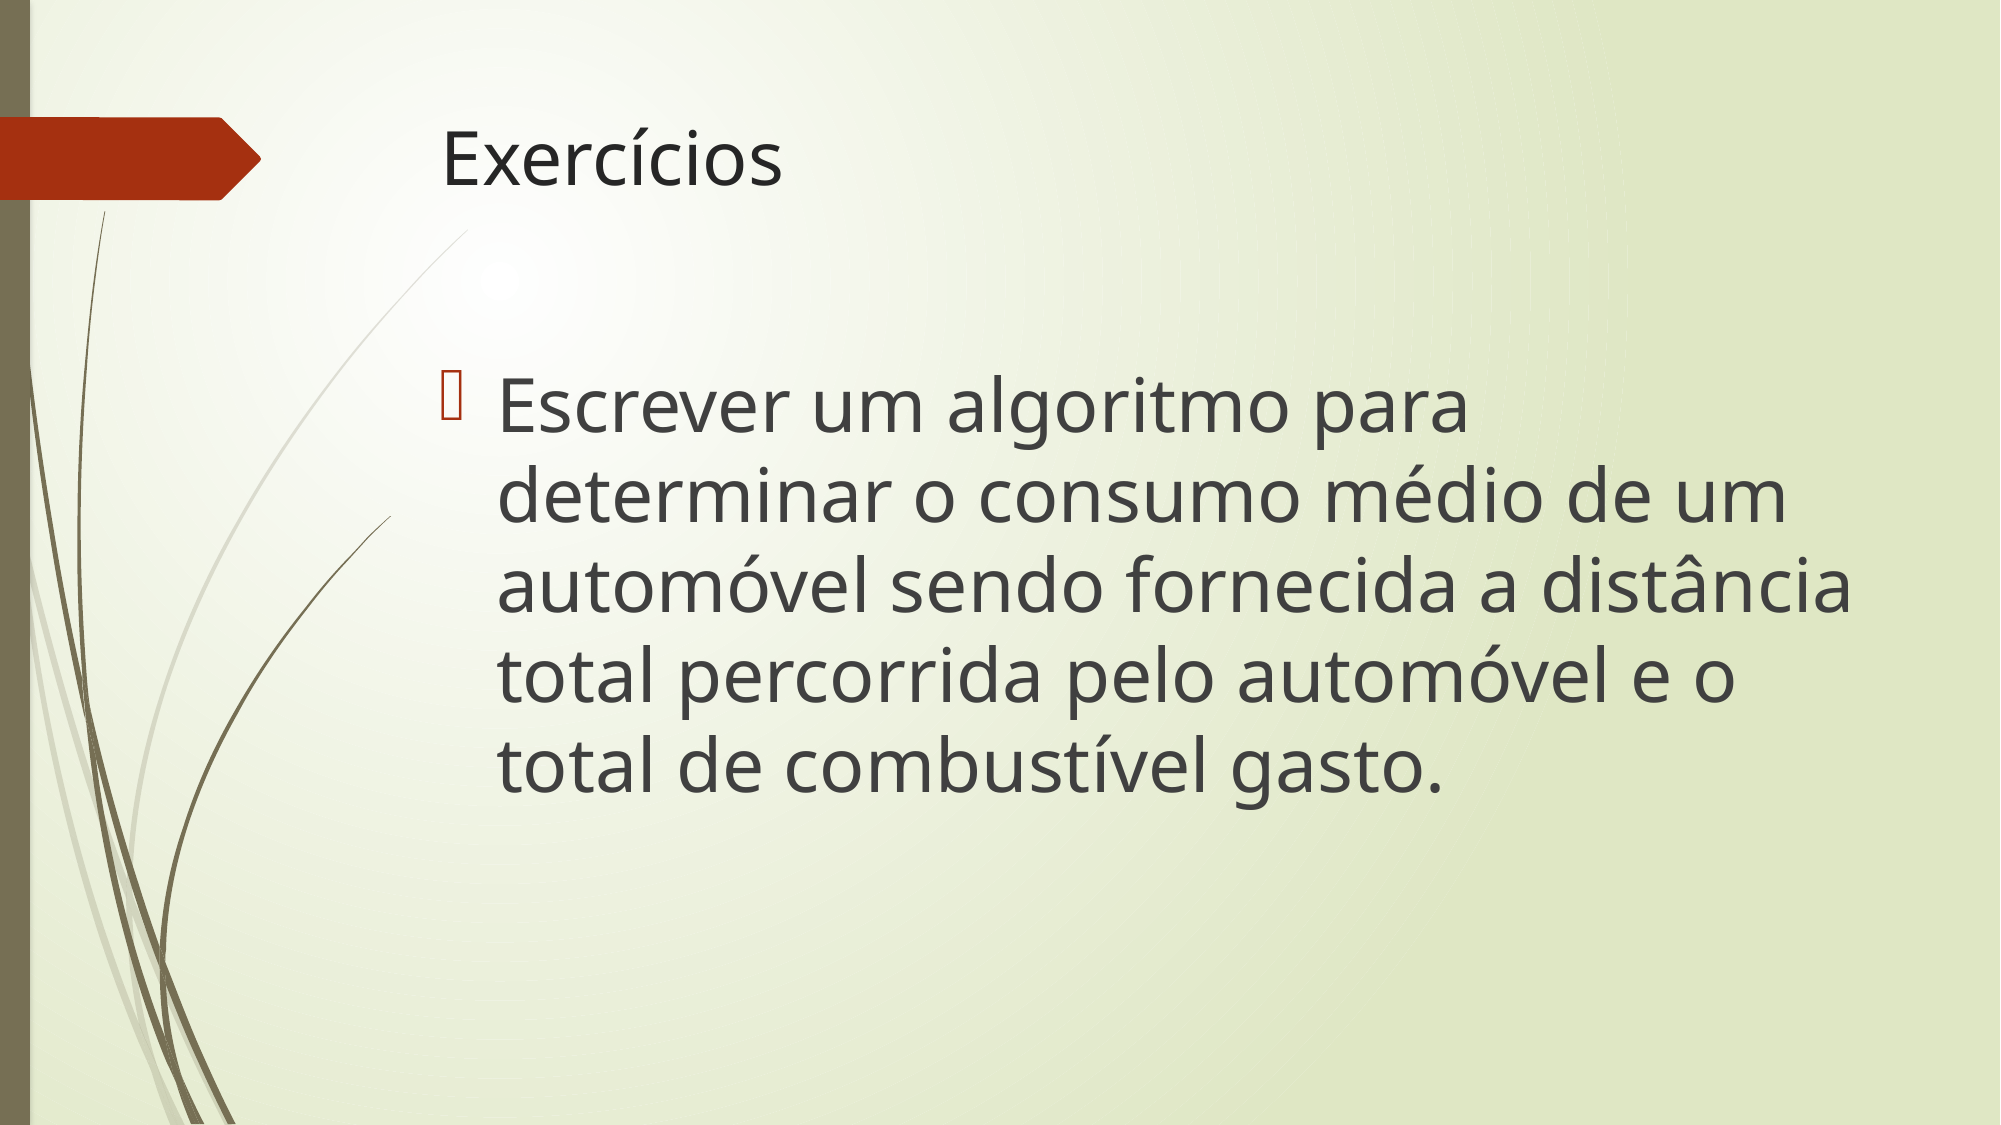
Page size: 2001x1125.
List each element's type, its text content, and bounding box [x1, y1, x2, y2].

title Exercícios [425, 102, 1888, 313]
list Escrever um algoritmo para determinar o consumo médio de um automóvel sendo fornecida a distância total percorrida pelo automóvel e o total de combustível gasto. [424, 350, 1888, 970]
